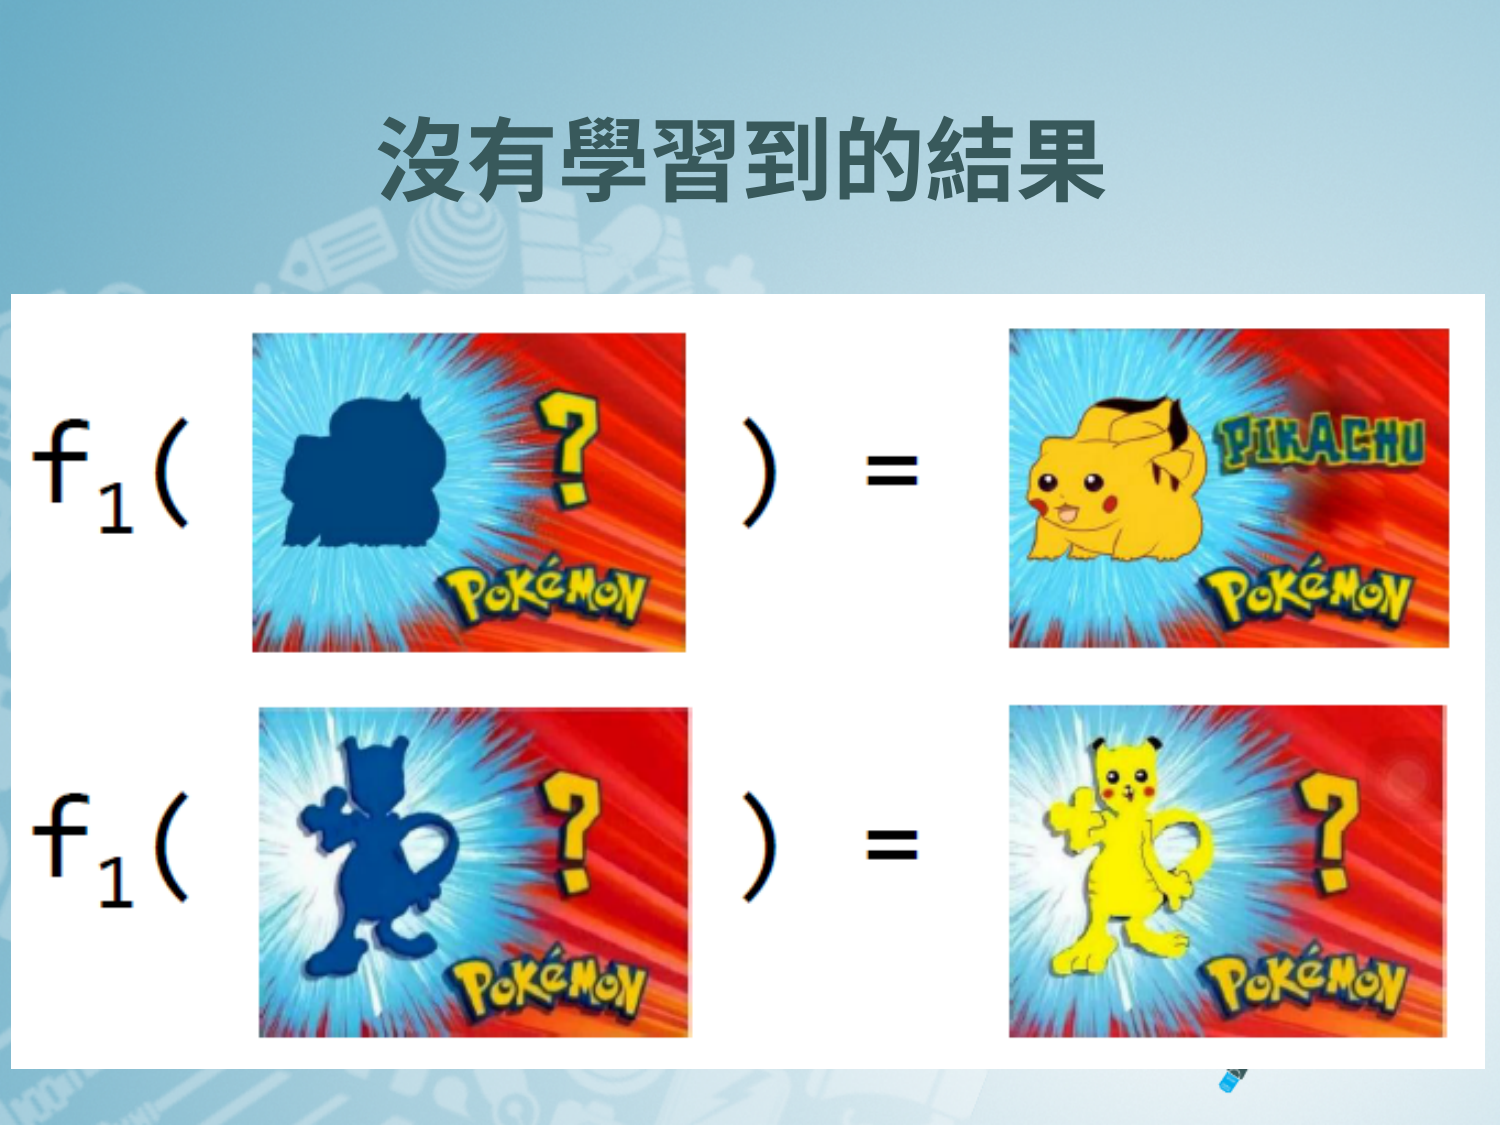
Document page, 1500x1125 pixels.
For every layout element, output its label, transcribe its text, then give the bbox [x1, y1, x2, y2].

title 沒有學習到的結果 [53, 55, 1432, 274]
picture [0, 0, 1500, 1125]
